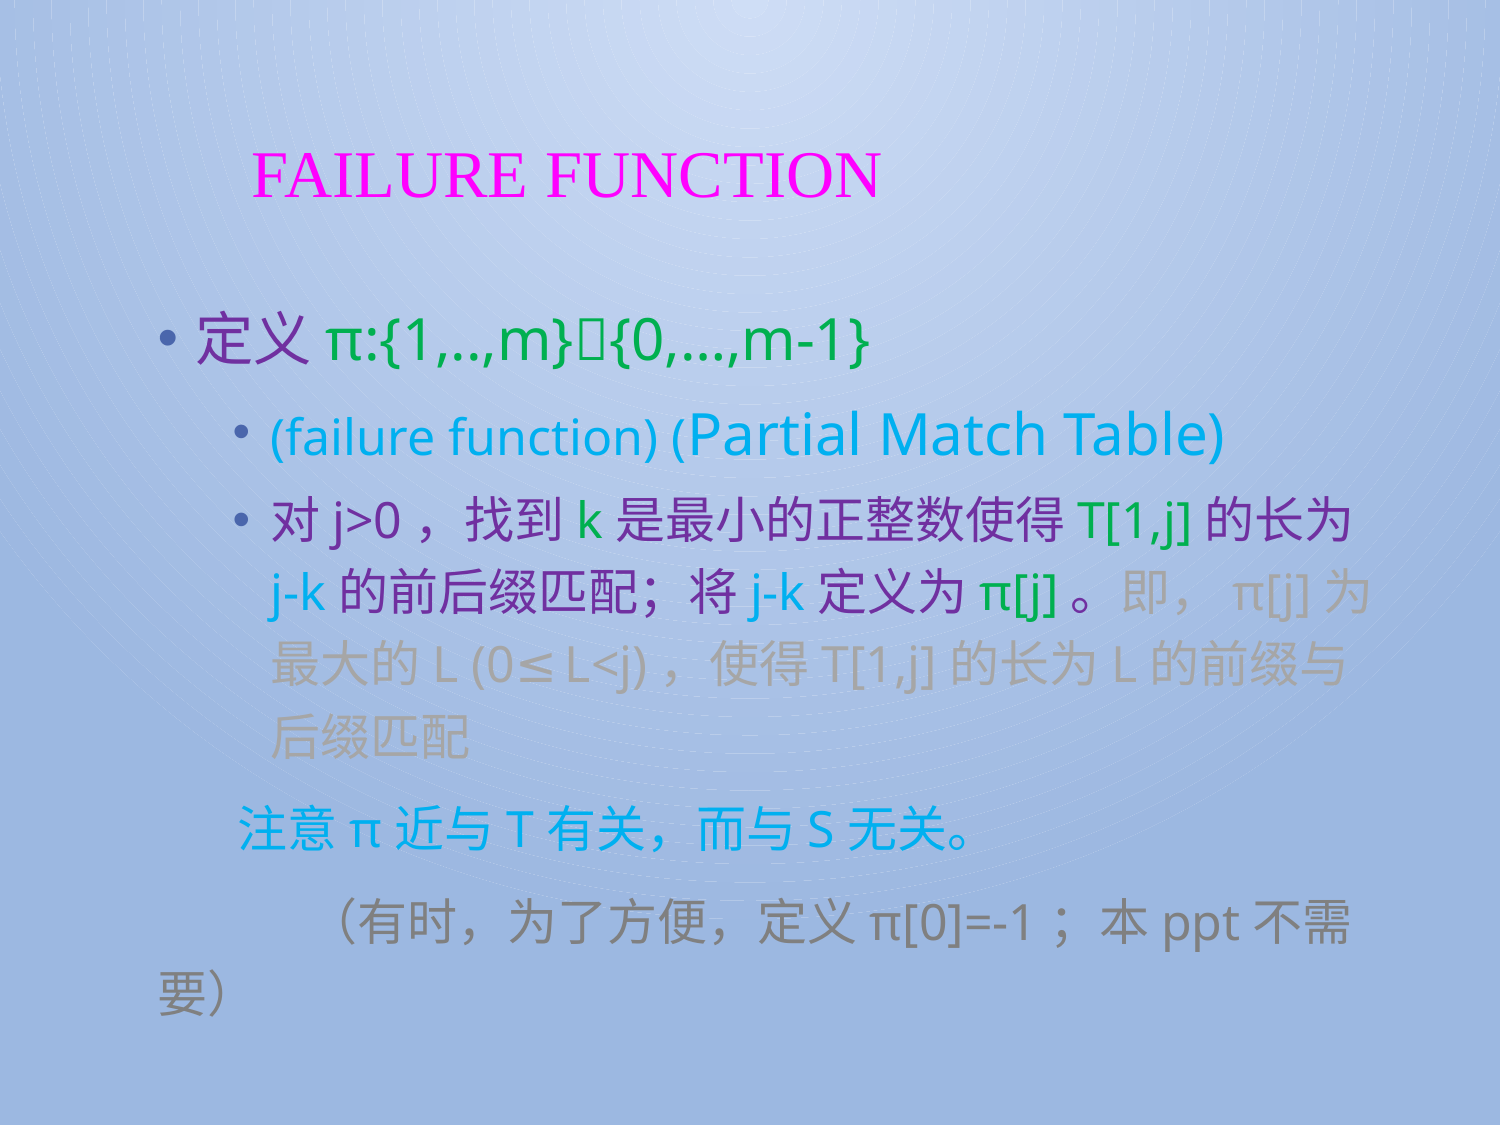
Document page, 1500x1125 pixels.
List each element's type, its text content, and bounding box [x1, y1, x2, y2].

title Failure Function [236, 131, 1315, 280]
list 定义π:{1,..,m}{0,…,m-1} (failure function) (Partial Match Table) 对j>0，找到k是最小的正整数使得T[1,j]的长为j-k的前后缀匹配；将j-k定义为π[j]。即，π[j]为最大的L (0≤L<j)，使得T[1,j]的长为L的前缀与后缀匹配 注意π近与T有关，而与S无关。 （有时，为了方便，定义π[0]=-1；本ppt不需要） 下面我们假定π已知，给出KMP算法的c实现。 [142, 280, 1404, 1046]
